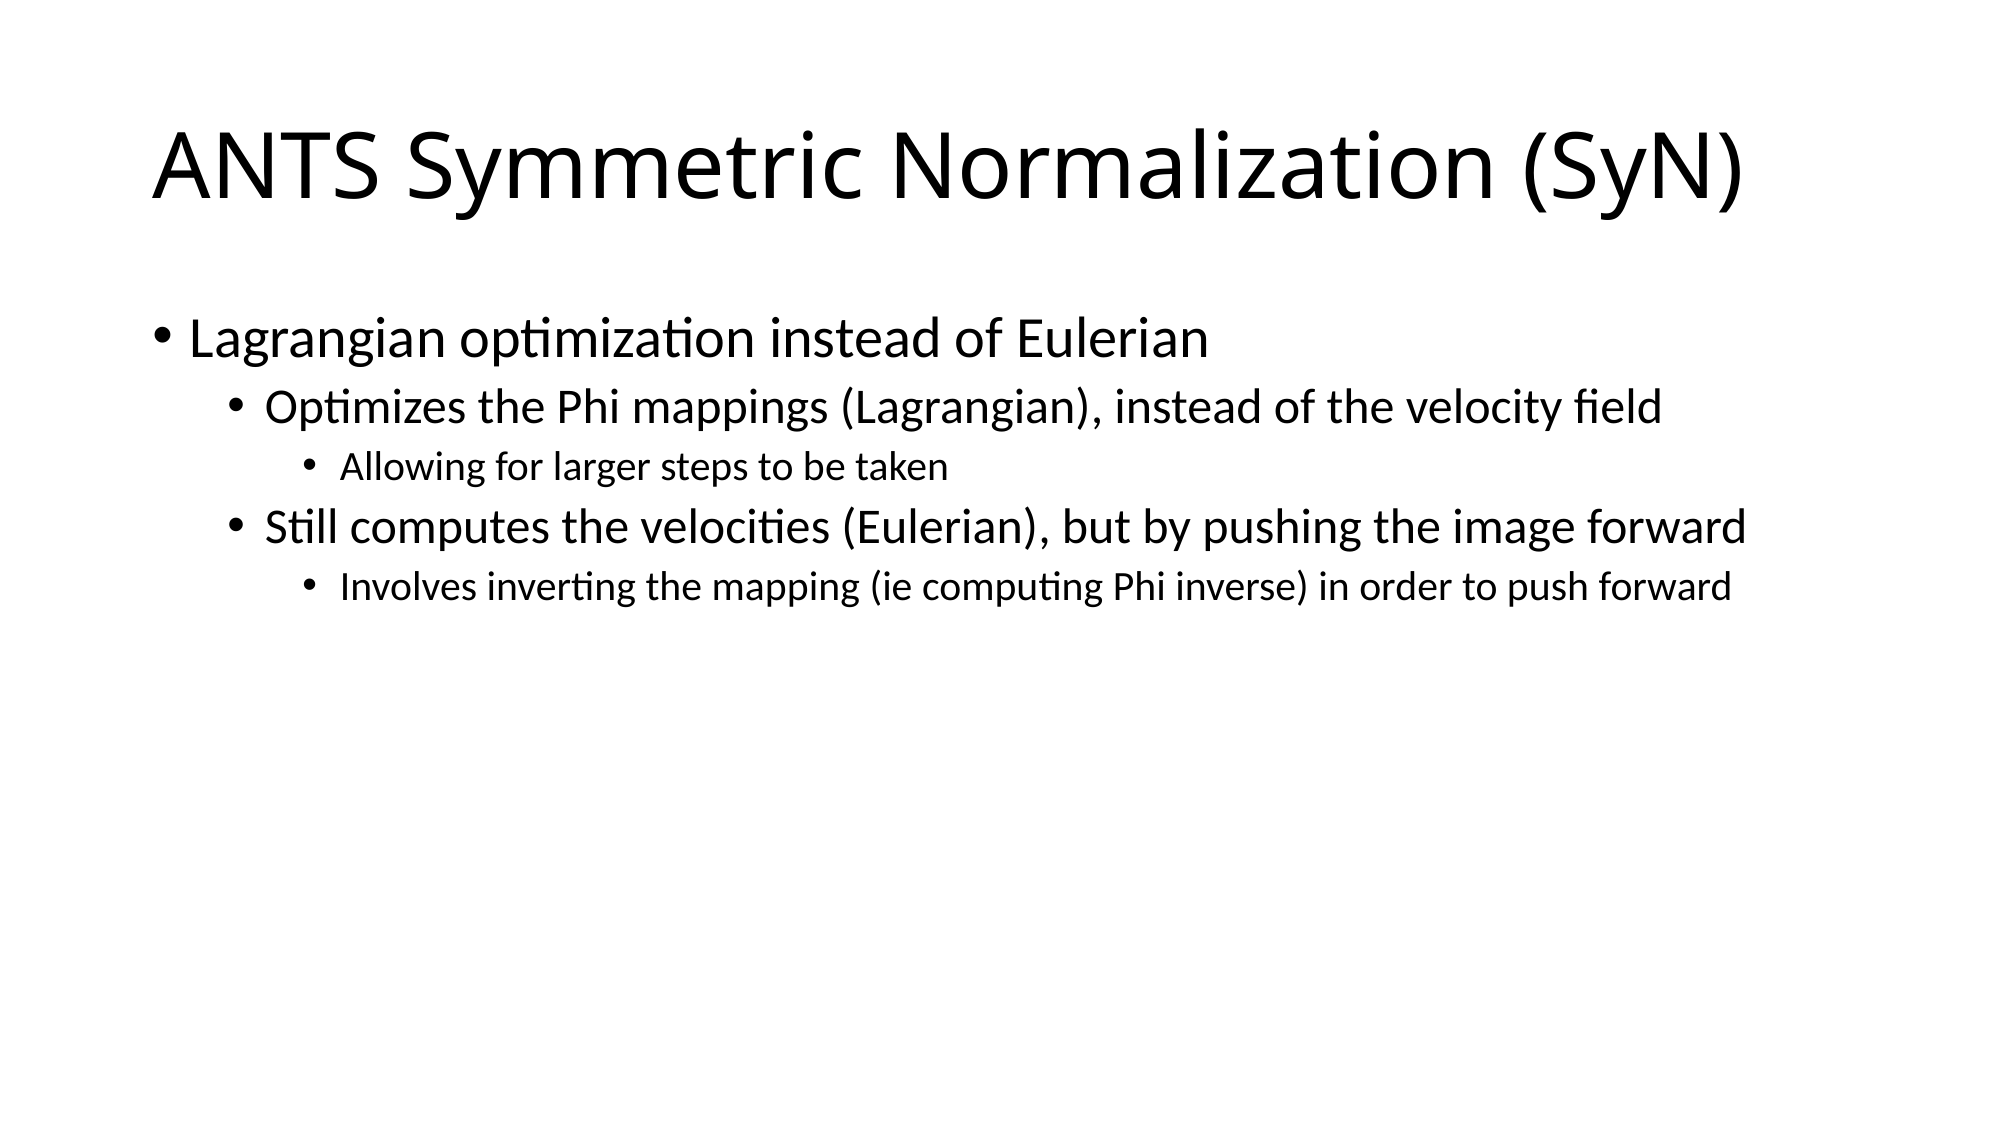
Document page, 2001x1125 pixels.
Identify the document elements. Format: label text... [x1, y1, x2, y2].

title ANTS Symmetric Normalization (SyN) [137, 59, 1863, 278]
list Lagrangian optimization instead of Eulerian Optimizes the Phi mappings (Lagrangian), instead of the velocity field Allowing for larger steps to be taken Still computes the velocities (Eulerian), but by pushing the image forward Involves inverting the mapping (ie computing Phi inverse) in order to push forward [137, 299, 1863, 1014]
